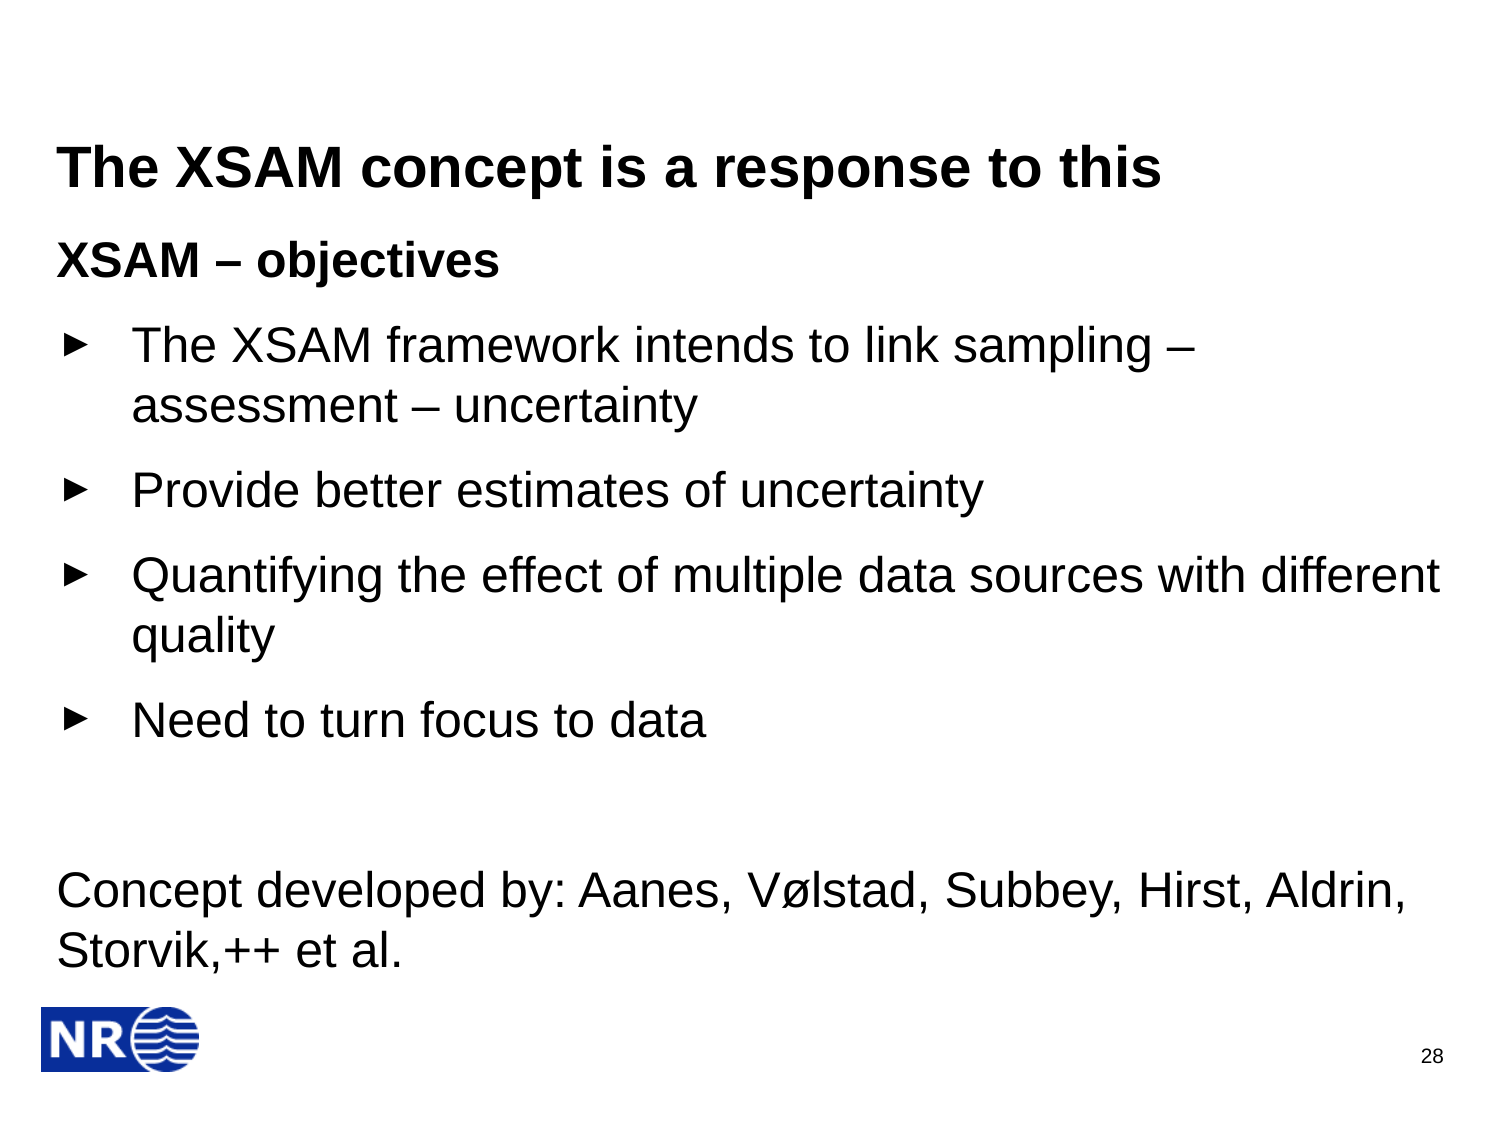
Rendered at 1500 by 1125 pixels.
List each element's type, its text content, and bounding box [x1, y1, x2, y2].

title The XSAM concept is a response to this [41, 42, 1459, 209]
slide_number 28 [1394, 1035, 1459, 1083]
list XSAM – objectives The XSAM framework intends to link sampling – assessment – uncertainty Provide better estimates of uncertainty Quantifying the effect of multiple data sources with different quality Need to turn focus to data Concept developed by: Aanes, Vølstad, Subbey, Hirst, Aldrin, Storvik,++ et al. [41, 219, 1459, 895]
picture [41, 1007, 199, 1072]
